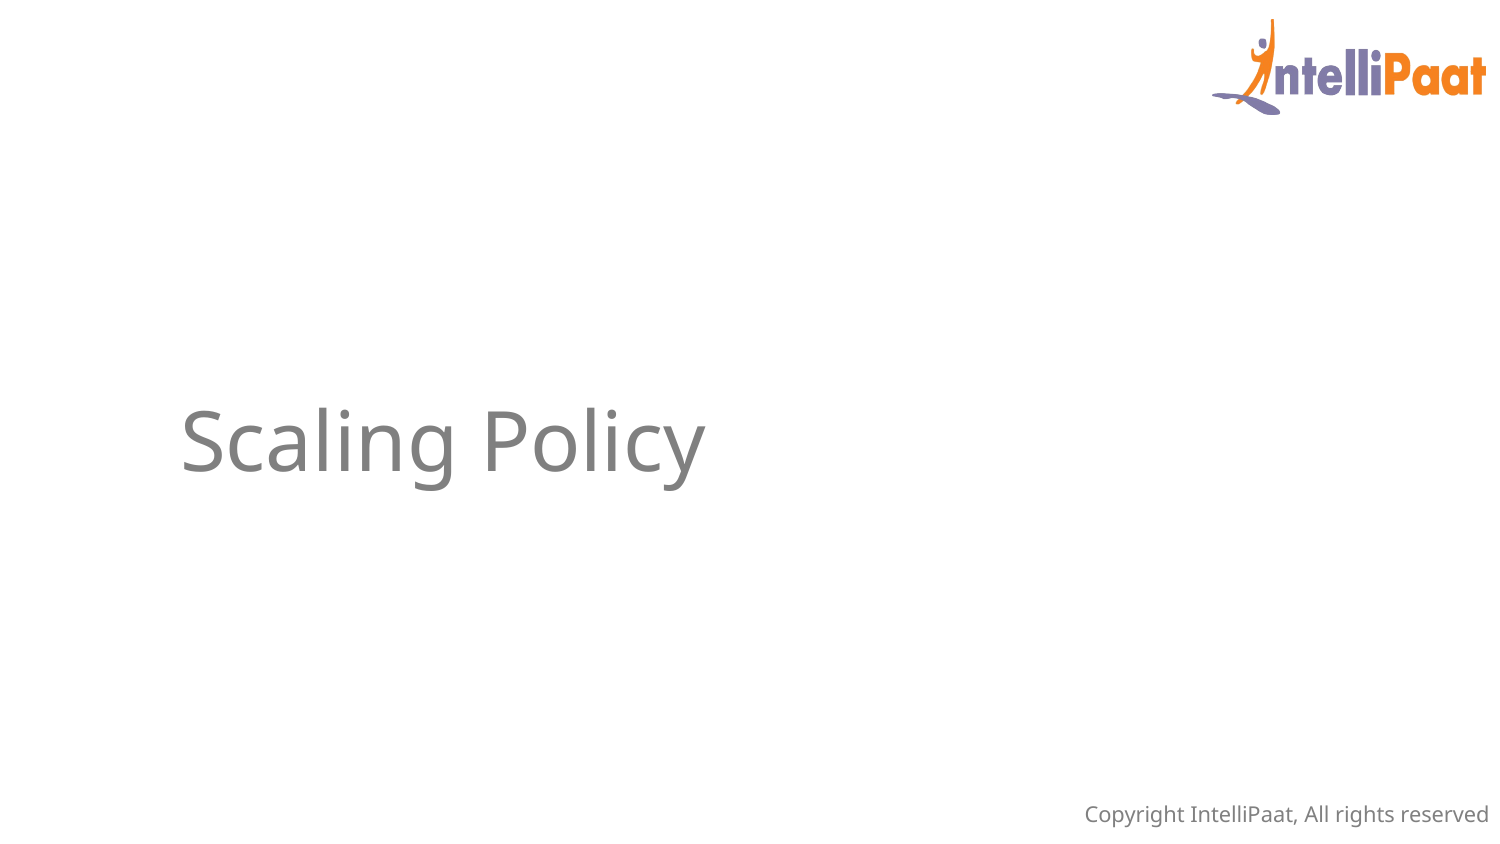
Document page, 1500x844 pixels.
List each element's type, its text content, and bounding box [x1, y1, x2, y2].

list Scaling Policy [78, 397, 824, 493]
picture [1212, 19, 1486, 115]
